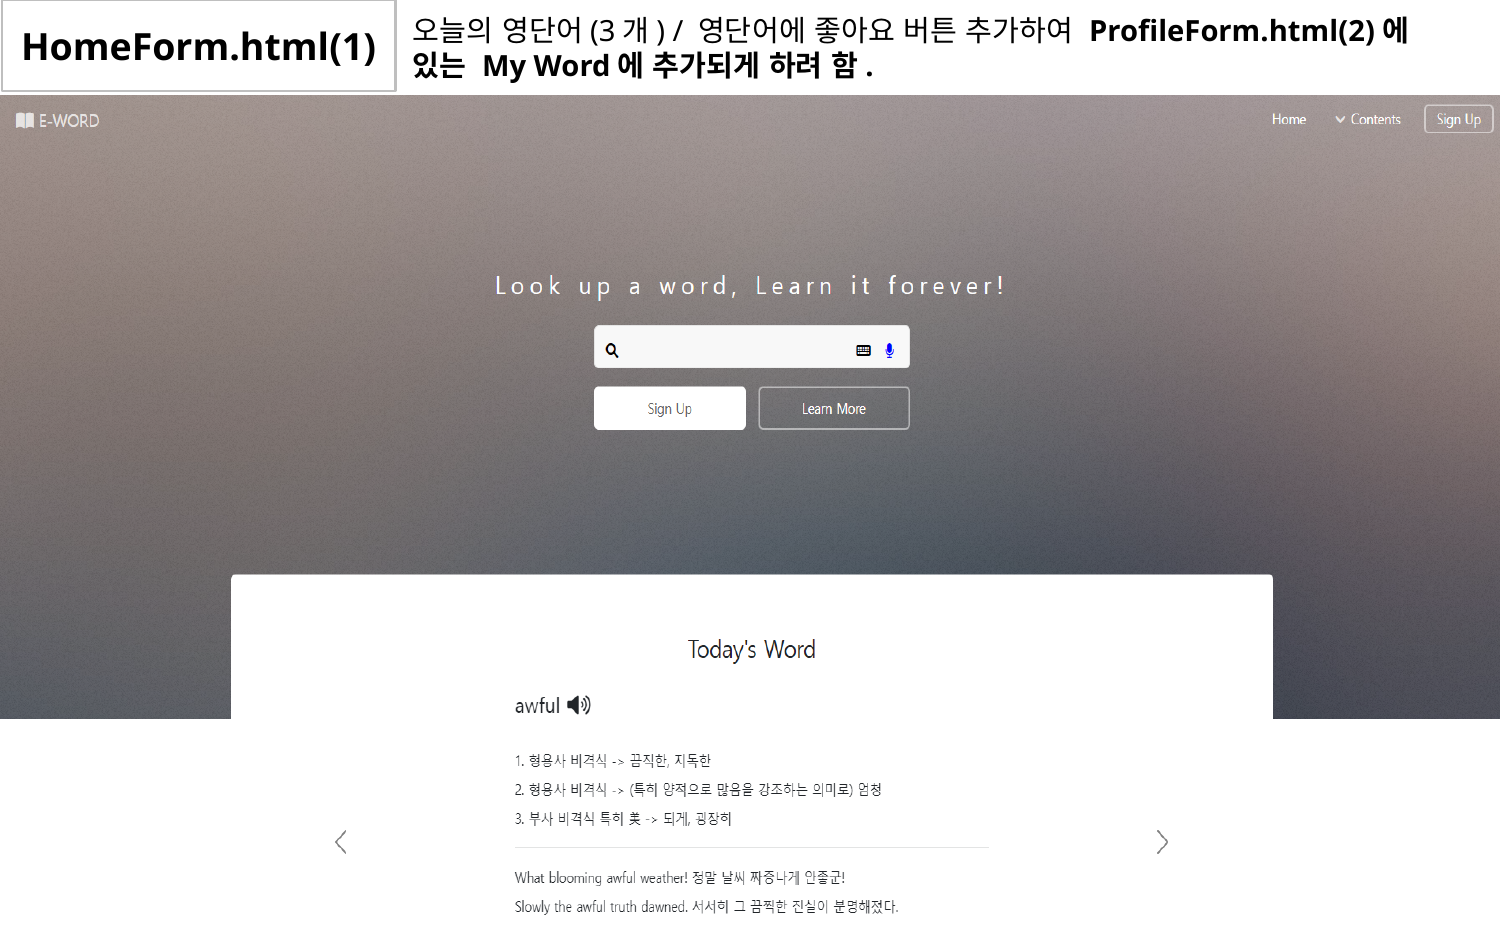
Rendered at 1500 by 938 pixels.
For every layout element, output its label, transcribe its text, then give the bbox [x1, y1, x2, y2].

text_box HomeForm.html(1) [0, 0, 398, 93]
text_box 오늘의 영단어(3개) / 영단어에 좋아요 버튼 추가하여 ProfileForm.html(2)에 있는 My Word에 추가되게 하려 함. [398, 4, 1450, 90]
picture [0, 95, 1500, 938]
